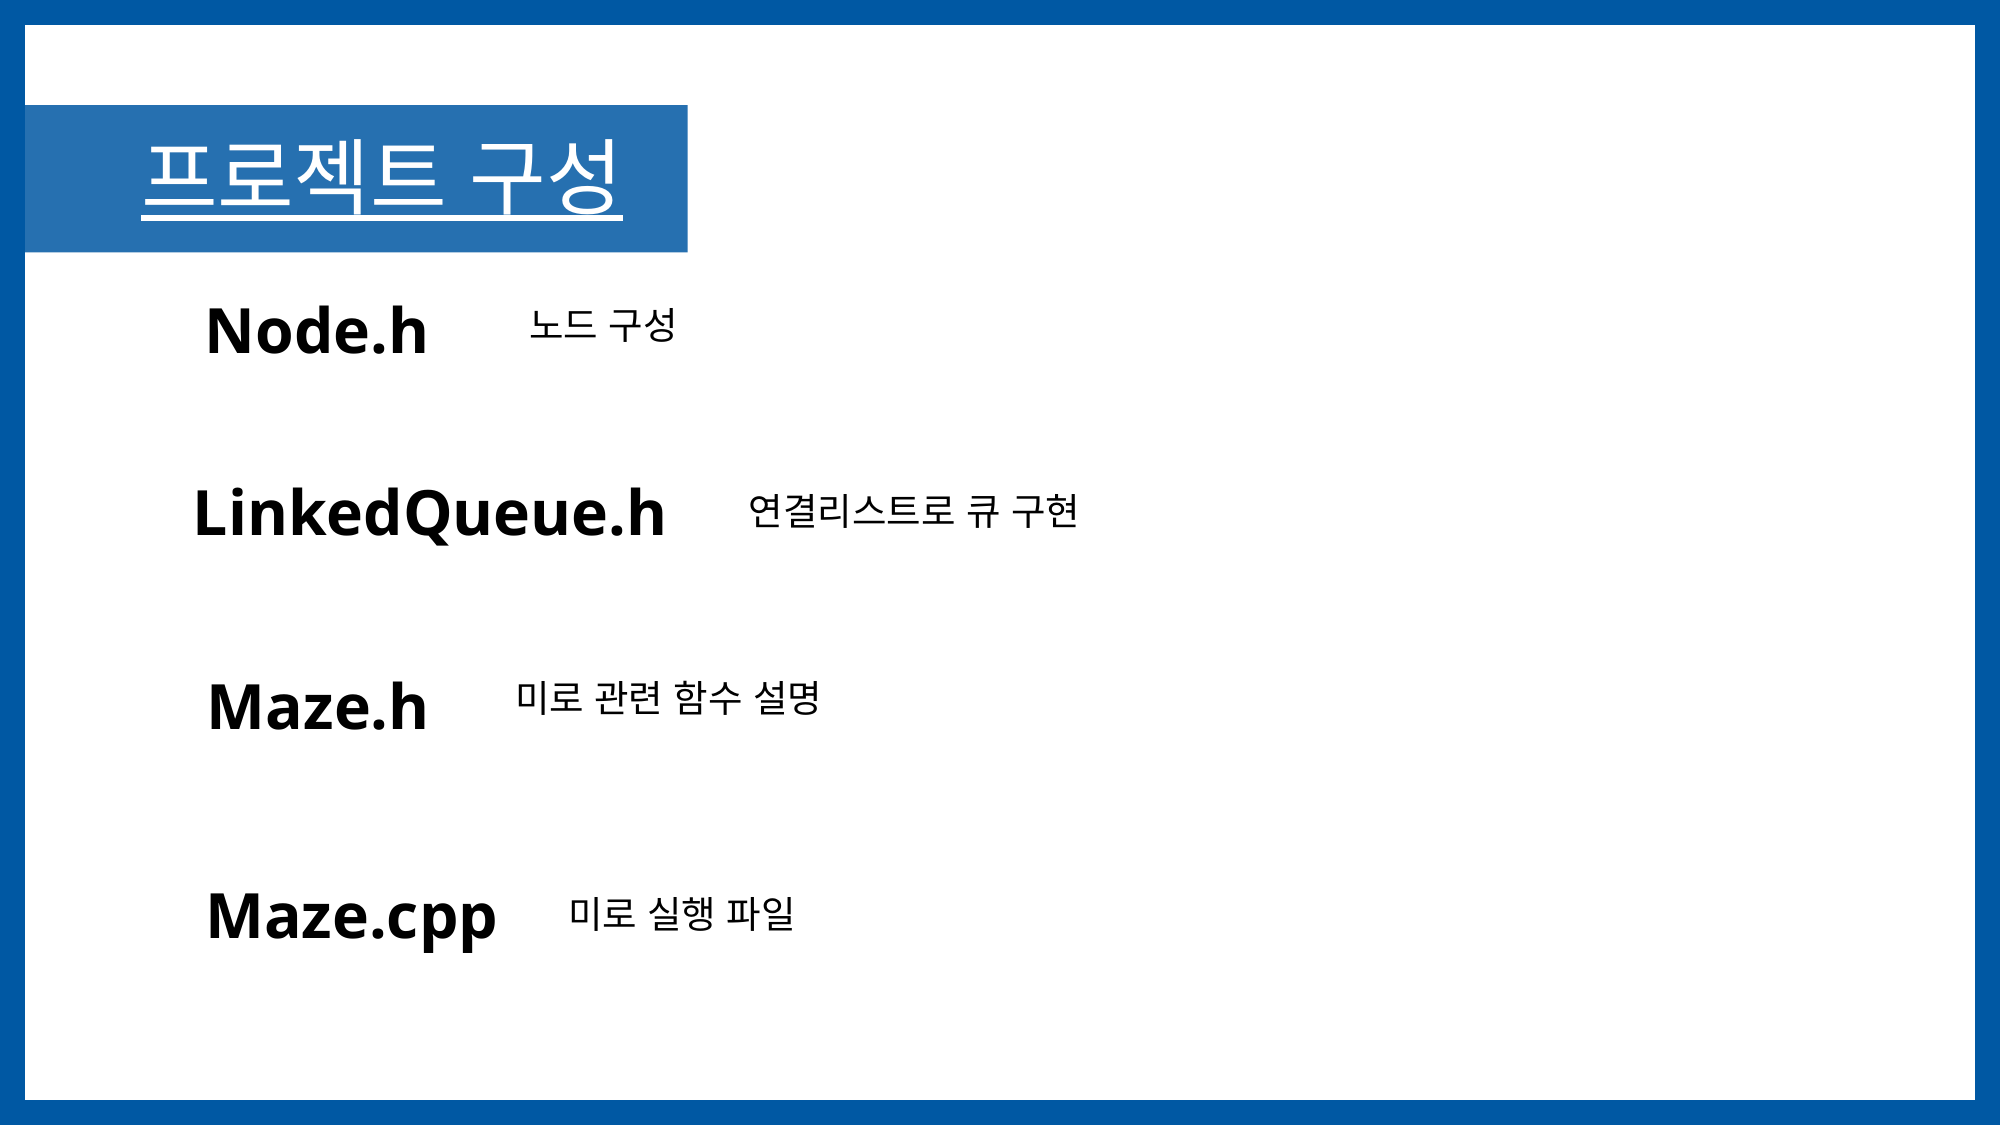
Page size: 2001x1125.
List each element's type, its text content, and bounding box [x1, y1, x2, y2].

text_box [4, 104, 689, 253]
text_box 프로젝트 구성 [126, 118, 639, 233]
text_box 연결리스트로 큐 구현 [733, 481, 1096, 541]
text_box 미로 실행 파일 [553, 883, 812, 943]
text_box [11, 11, 1988, 1113]
text_box Maze.cpp [190, 868, 514, 958]
text_box Node.h [190, 284, 445, 374]
text_box LinkedQueue.h [178, 465, 683, 556]
text_box 미로 관련 함수 설명 [500, 667, 838, 728]
text_box Maze.h [192, 659, 445, 750]
text_box 노드 구성 [514, 294, 704, 355]
